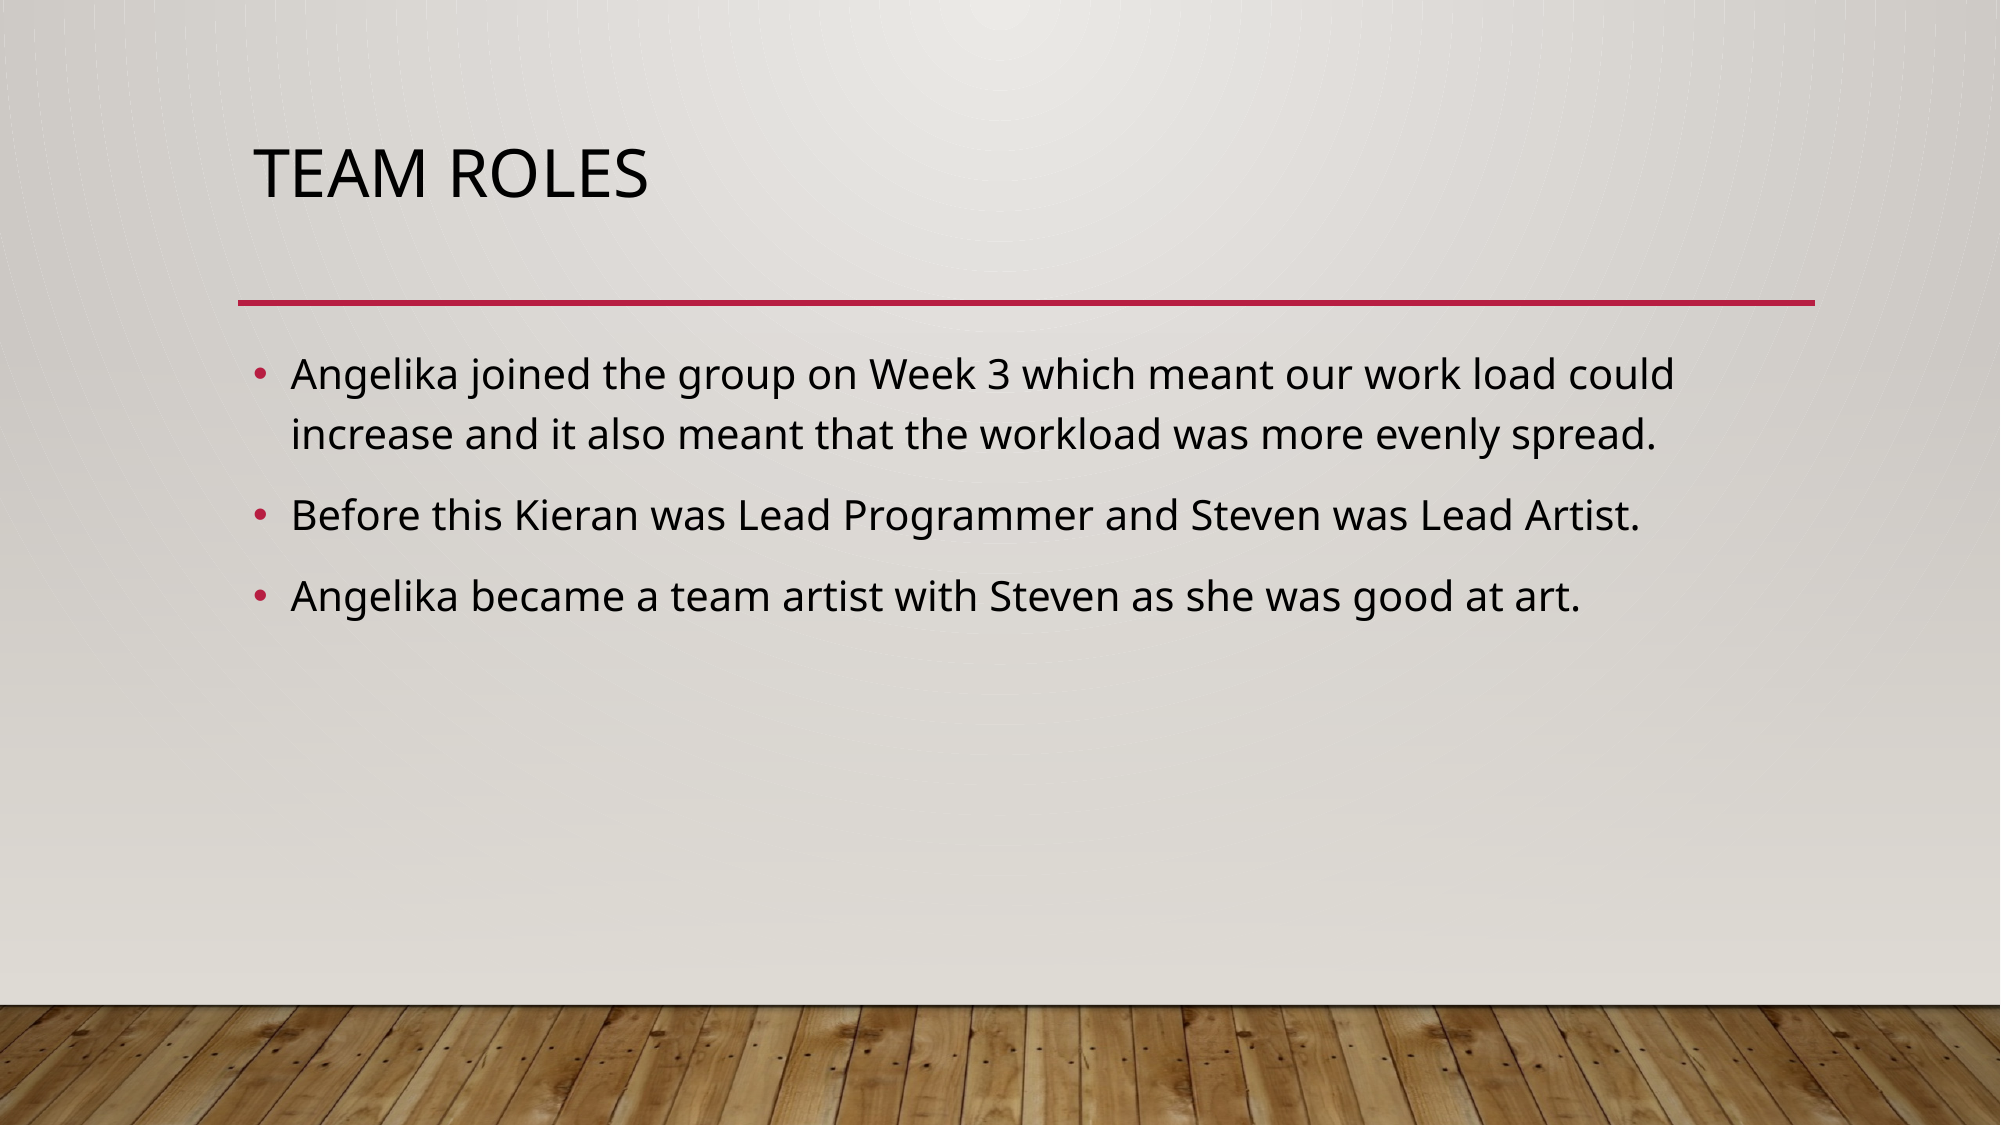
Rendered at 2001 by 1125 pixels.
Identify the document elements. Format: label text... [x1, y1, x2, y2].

picture [0, 1005, 2000, 1125]
title Team Roles [238, 131, 1814, 305]
list Angelika joined the group on Week 3 which meant our work load could increase and it also meant that the workload was more evenly spread. Before this Kieran was Lead Programmer and Steven was Lead Artist. Angelika became a team artist with Steven as she was good at art. [238, 330, 1814, 897]
